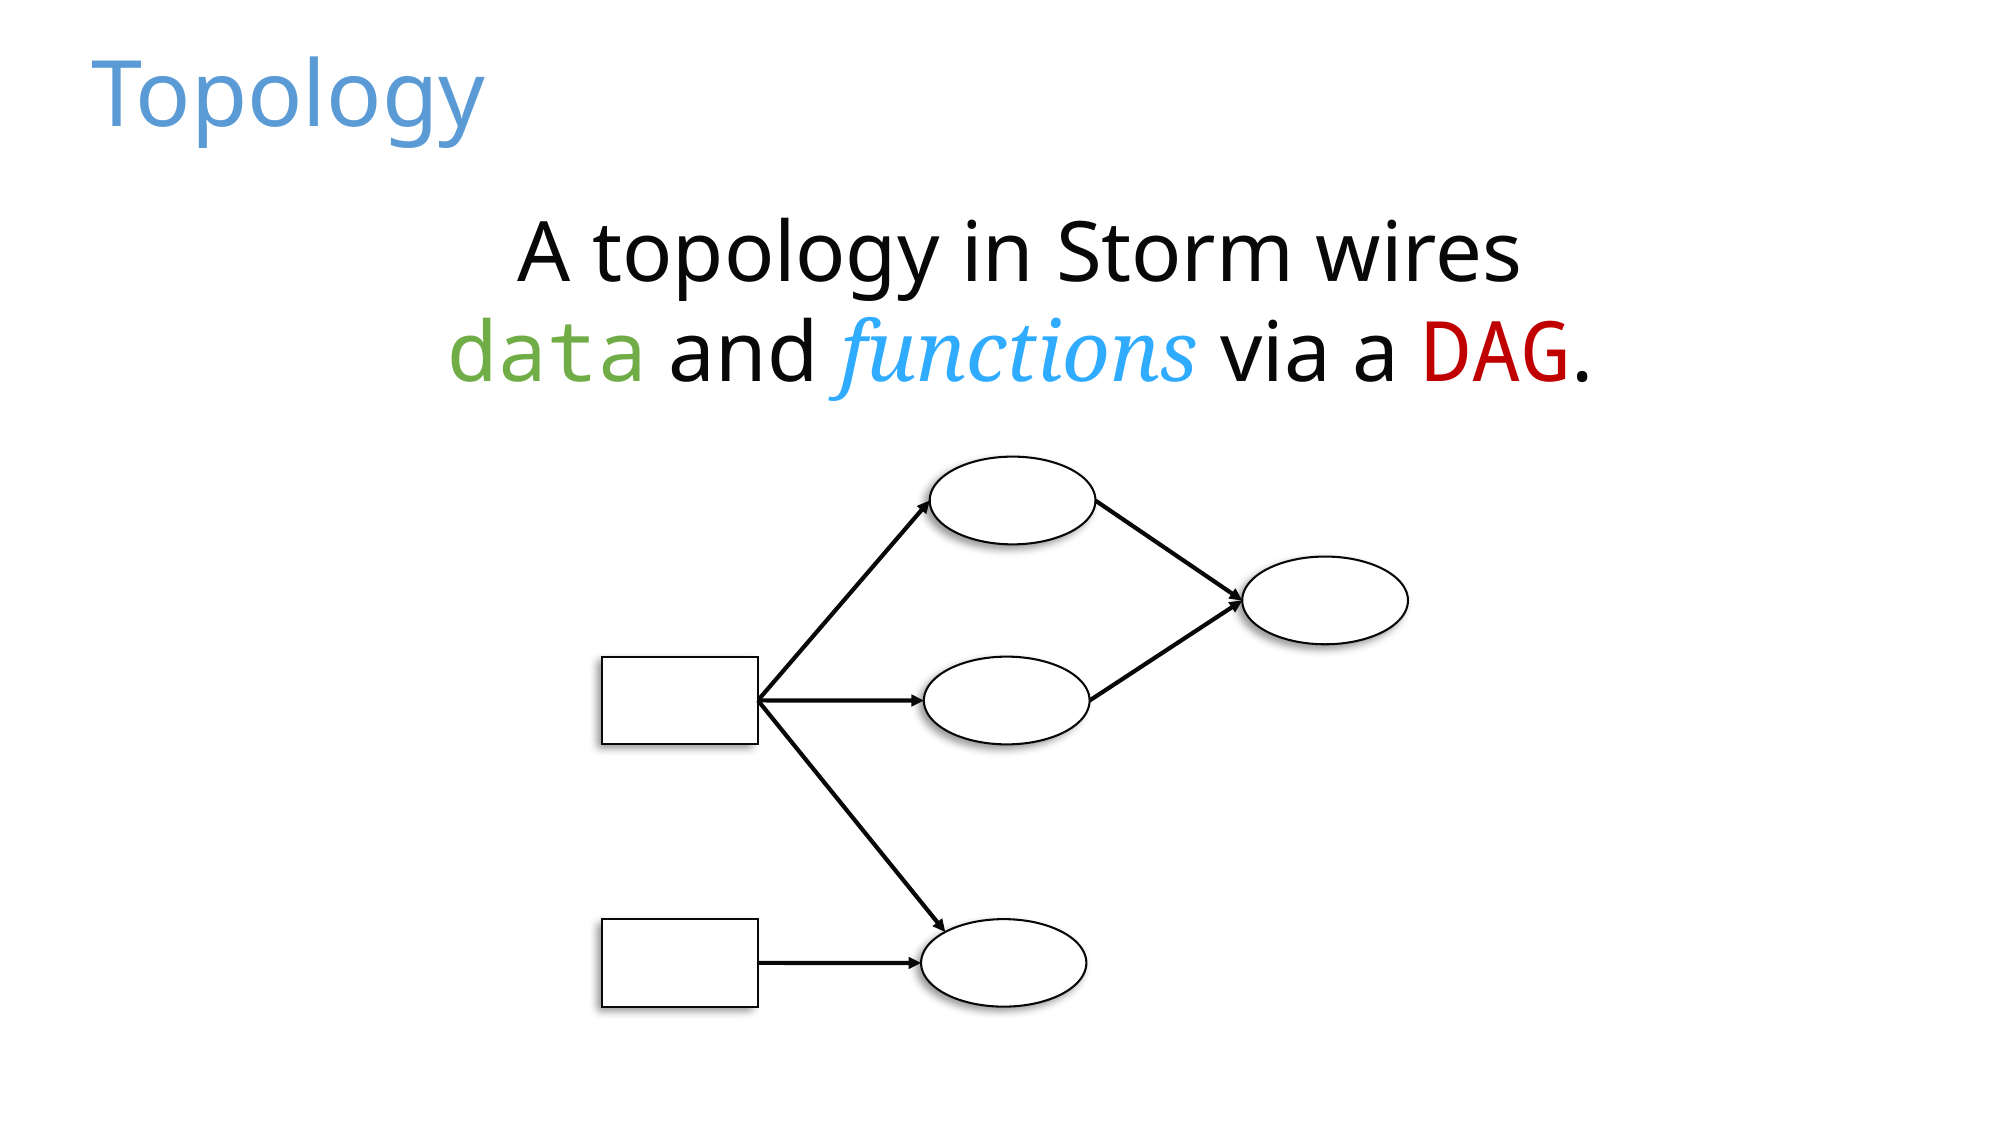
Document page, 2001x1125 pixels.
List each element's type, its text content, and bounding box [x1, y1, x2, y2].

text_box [757, 712, 946, 944]
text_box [1089, 612, 1243, 713]
text_box A topology in Storm wires data and functions via a DAG. [351, 190, 1690, 406]
text_box [928, 455, 1097, 546]
text_box [920, 918, 1088, 1008]
text_box [601, 656, 759, 745]
text_box [601, 918, 759, 1008]
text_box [1095, 512, 1243, 612]
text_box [757, 500, 930, 701]
text_box Topology [76, 27, 1427, 211]
text_box [922, 655, 1089, 746]
text_box [1243, 555, 1410, 646]
